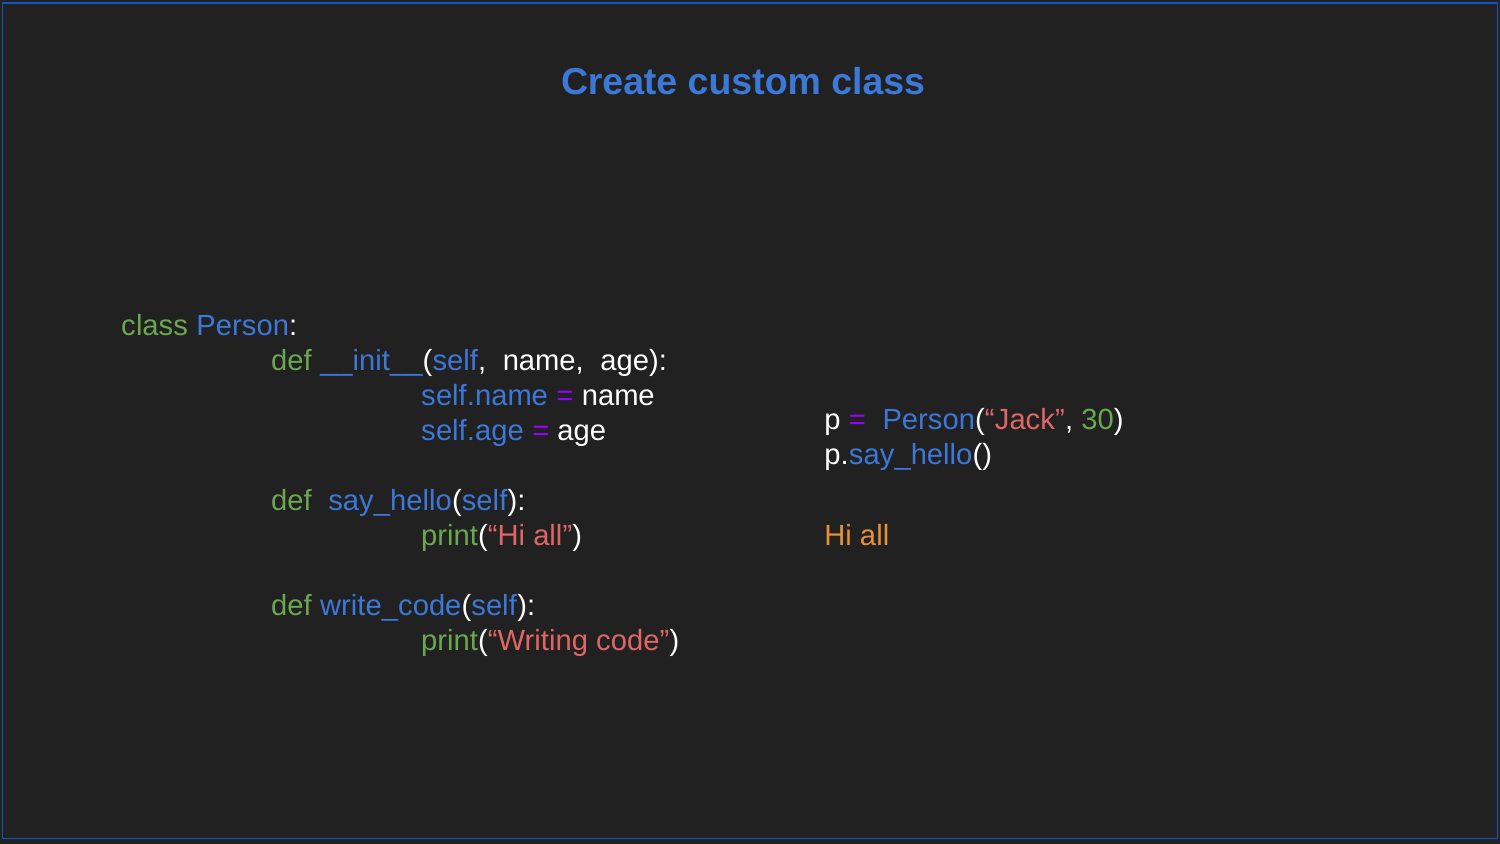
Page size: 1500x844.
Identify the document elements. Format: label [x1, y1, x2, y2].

text_box [2, 3, 1498, 839]
